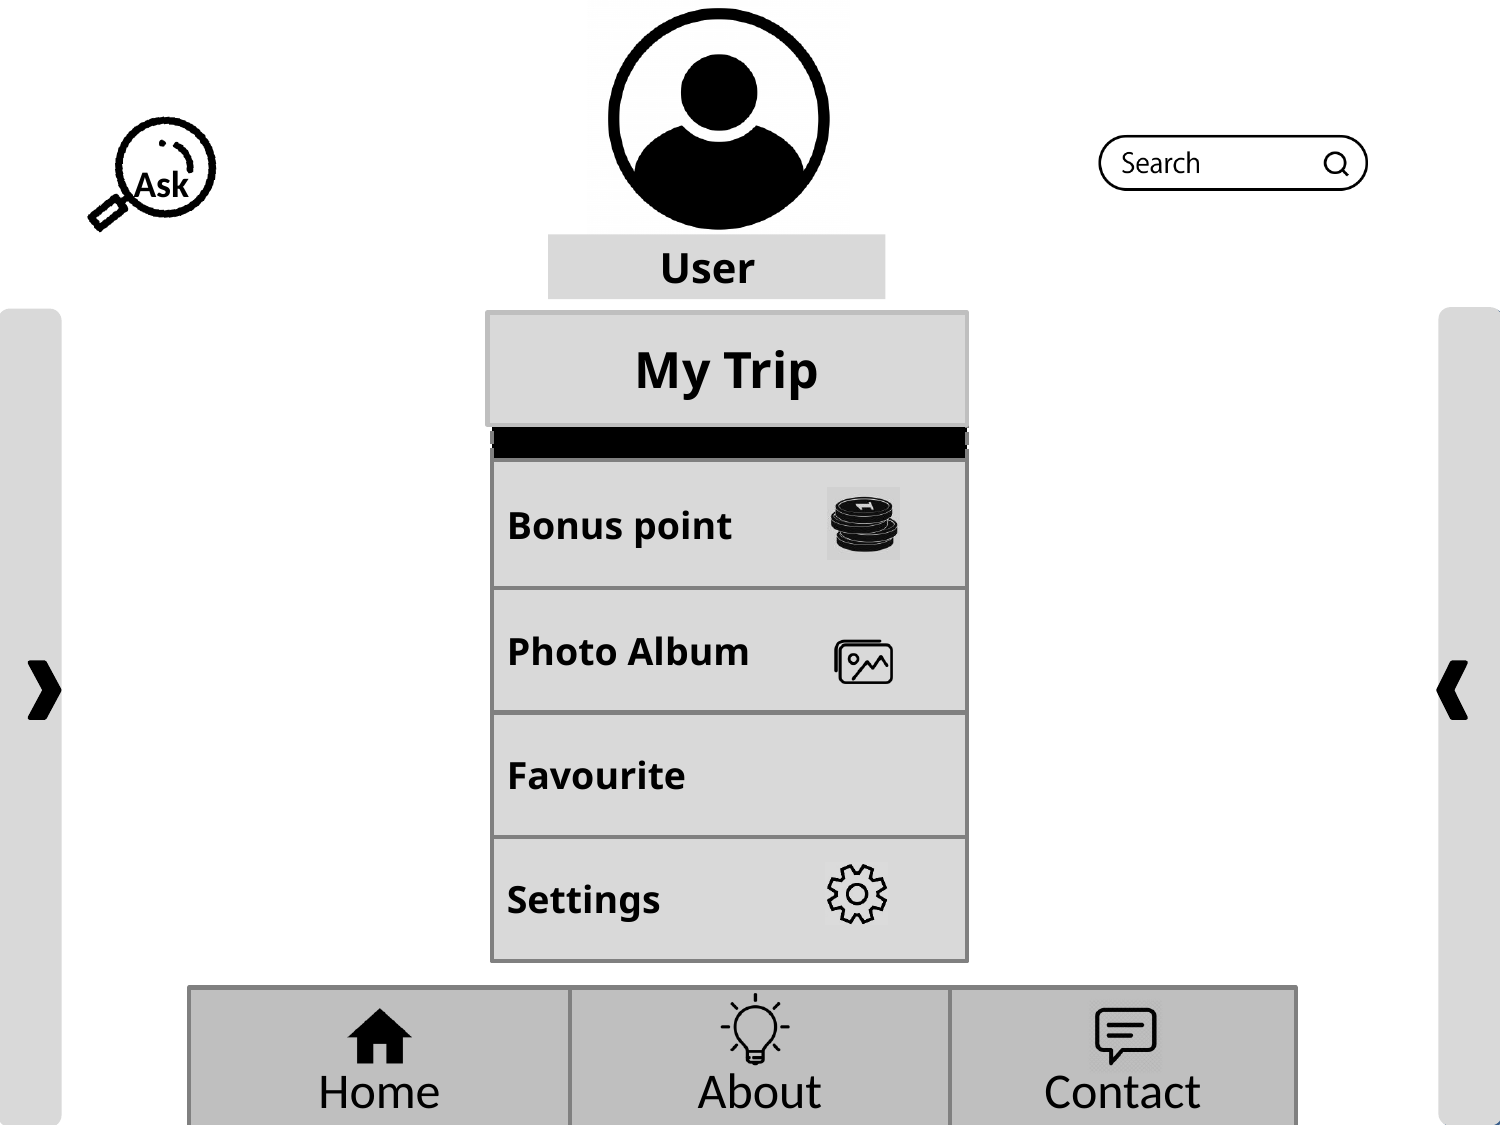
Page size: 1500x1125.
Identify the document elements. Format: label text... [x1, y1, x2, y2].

picture [716, 991, 794, 1068]
text_box User [548, 234, 886, 300]
text_box [27, 660, 62, 720]
picture [1087, 997, 1163, 1074]
text_box [1438, 370, 1500, 1125]
text_box Photo Album [490, 590, 969, 715]
picture [587, 0, 851, 251]
picture [347, 1003, 412, 1069]
picture [834, 632, 893, 691]
text_box Home [187, 985, 568, 1125]
picture [76, 88, 250, 263]
text_box Bonus point [490, 458, 969, 590]
text_box My Trip [485, 310, 969, 427]
text_box [490, 427, 969, 458]
text_box Contact [948, 985, 1298, 1125]
picture [824, 862, 888, 926]
text_box About [568, 985, 948, 1125]
text_box Settings [490, 839, 969, 963]
text_box Favourite [490, 715, 969, 839]
picture [827, 487, 901, 560]
picture [966, 0, 1500, 363]
text_box [0, 308, 62, 1125]
text_box [1436, 660, 1468, 720]
